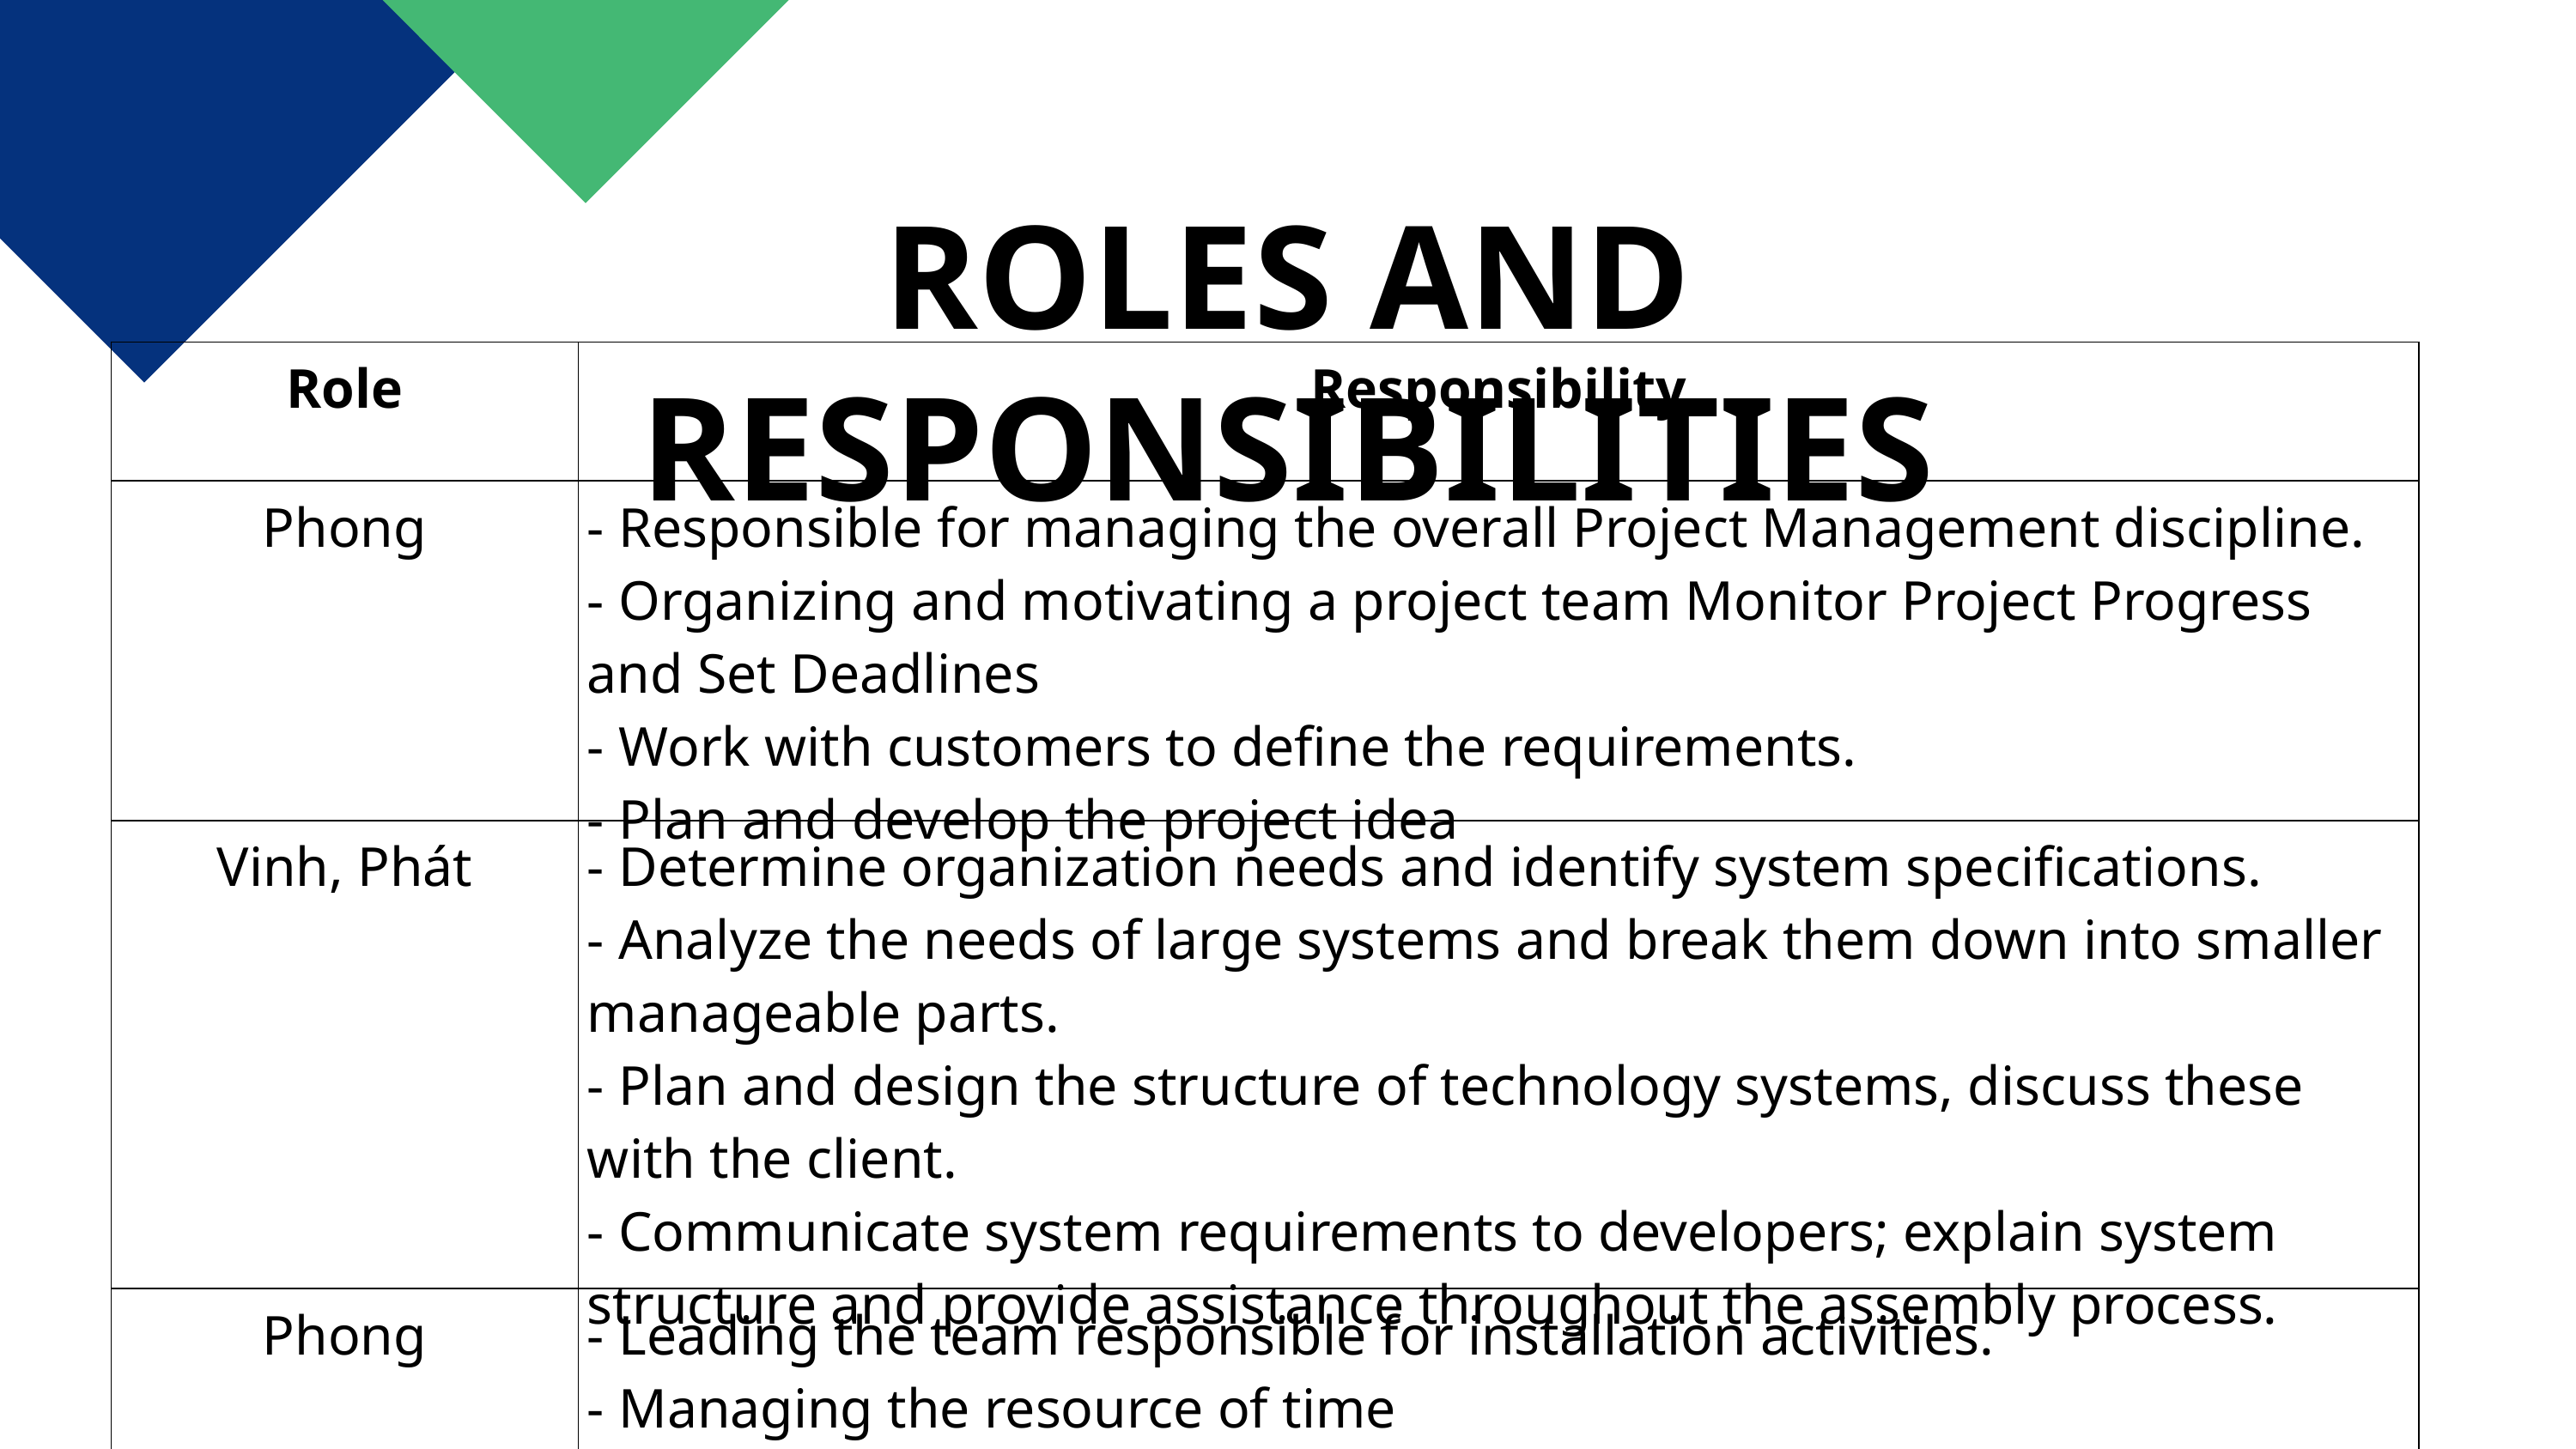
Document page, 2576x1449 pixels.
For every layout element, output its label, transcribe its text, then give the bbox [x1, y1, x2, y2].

table_cell Phong [112, 1289, 578, 1449]
title ROLES AND RESPONSIBILITIES [793, 184, 2221, 342]
table_cell - Determine organization needs and identify system specifications. - Analyze the needs of large systems and break them down into smaller manageable parts. - Plan and design the structure of technology systems, discuss these with the client. - Communicate system requirements to developers; explain system structure and provide assistance throughout the assembly process. [579, 822, 2418, 1288]
table_cell - Responsible for managing the overall Project Management discipline. - Organizing and motivating a project team Monitor Project Progress and Set Deadlines - Work with customers to define the requirements. - Plan and develop the project idea [579, 482, 2418, 820]
table_cell Phong [112, 482, 578, 820]
table_cell Vinh, Phát [112, 822, 578, 1288]
table_header Role [112, 391, 578, 480]
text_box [0, 0, 790, 383]
table_header Responsibility [579, 343, 2418, 480]
table_cell - Leading the team responsible for installation activities. - Managing the resource of time - Managing the deployment deliverables - Keeping the team close-knit [579, 1289, 2418, 1449]
